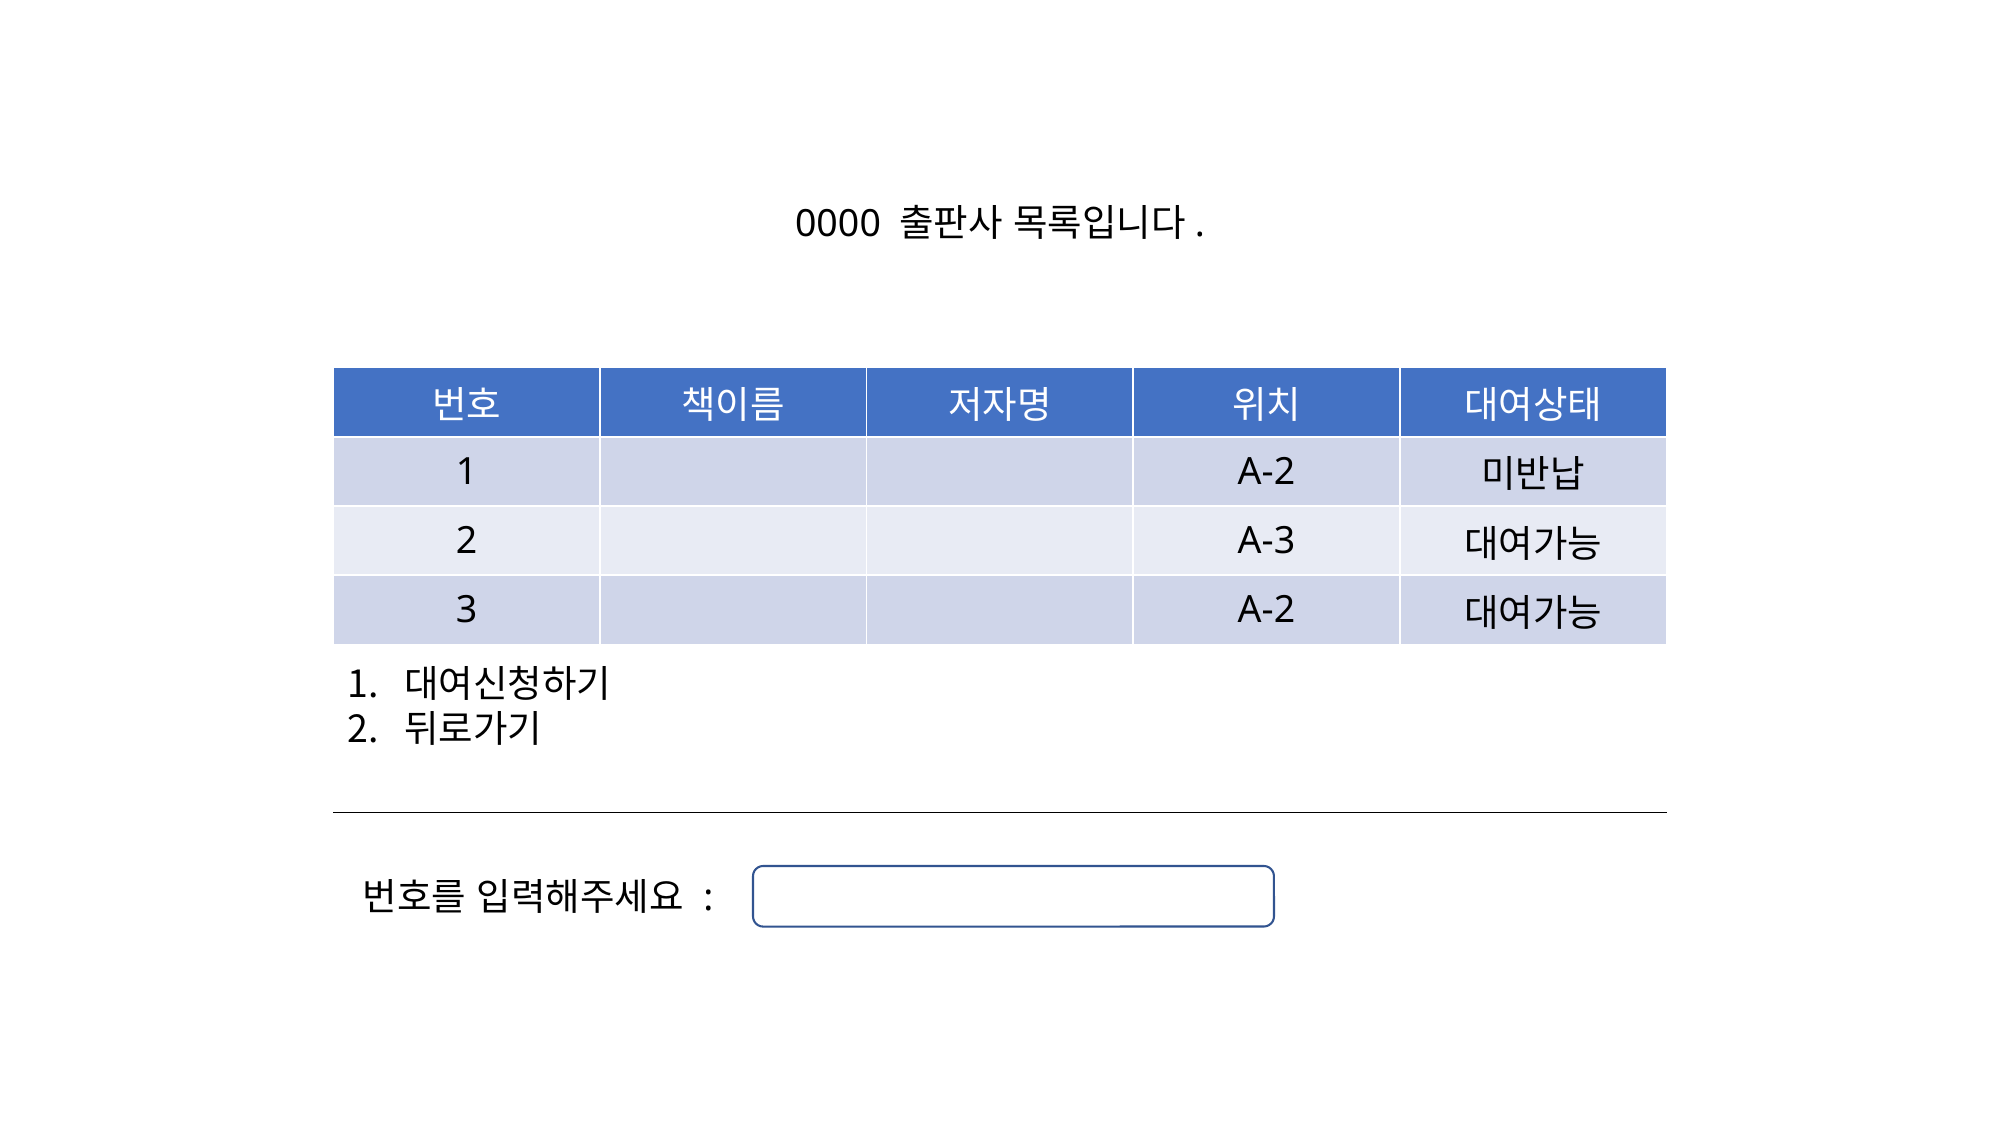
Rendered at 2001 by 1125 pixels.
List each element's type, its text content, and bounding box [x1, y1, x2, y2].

table_cell 대여가능 [1401, 576, 1666, 644]
table_cell [867, 438, 1132, 505]
table_cell A-3 [1134, 507, 1399, 574]
table_header 책이름 [601, 368, 866, 436]
table_cell [601, 438, 866, 505]
table_cell 1 [334, 438, 599, 505]
table_cell 대여가능 [1401, 507, 1666, 574]
table_cell A-2 [1134, 576, 1399, 644]
text_box [751, 864, 1276, 928]
text_box 0000 출판사 목록입니다. [756, 191, 1243, 252]
text_box 대여신청하기 뒤로가기 [333, 652, 684, 758]
table_header 번호 [334, 368, 599, 436]
table_header 대여상태 [1401, 368, 1666, 436]
table_cell 3 [334, 576, 599, 644]
table_header 저자명 [867, 368, 1132, 436]
table_cell A-2 [1134, 438, 1399, 505]
table_cell [601, 576, 866, 644]
table_cell 2 [334, 507, 599, 574]
table_cell [601, 507, 866, 574]
table_header 위치 [1134, 368, 1399, 436]
table_cell [867, 576, 1132, 644]
text_box 번호를 입력해주세요 : [348, 865, 739, 926]
table_cell [867, 507, 1132, 574]
table_cell 미반납 [1401, 438, 1666, 505]
